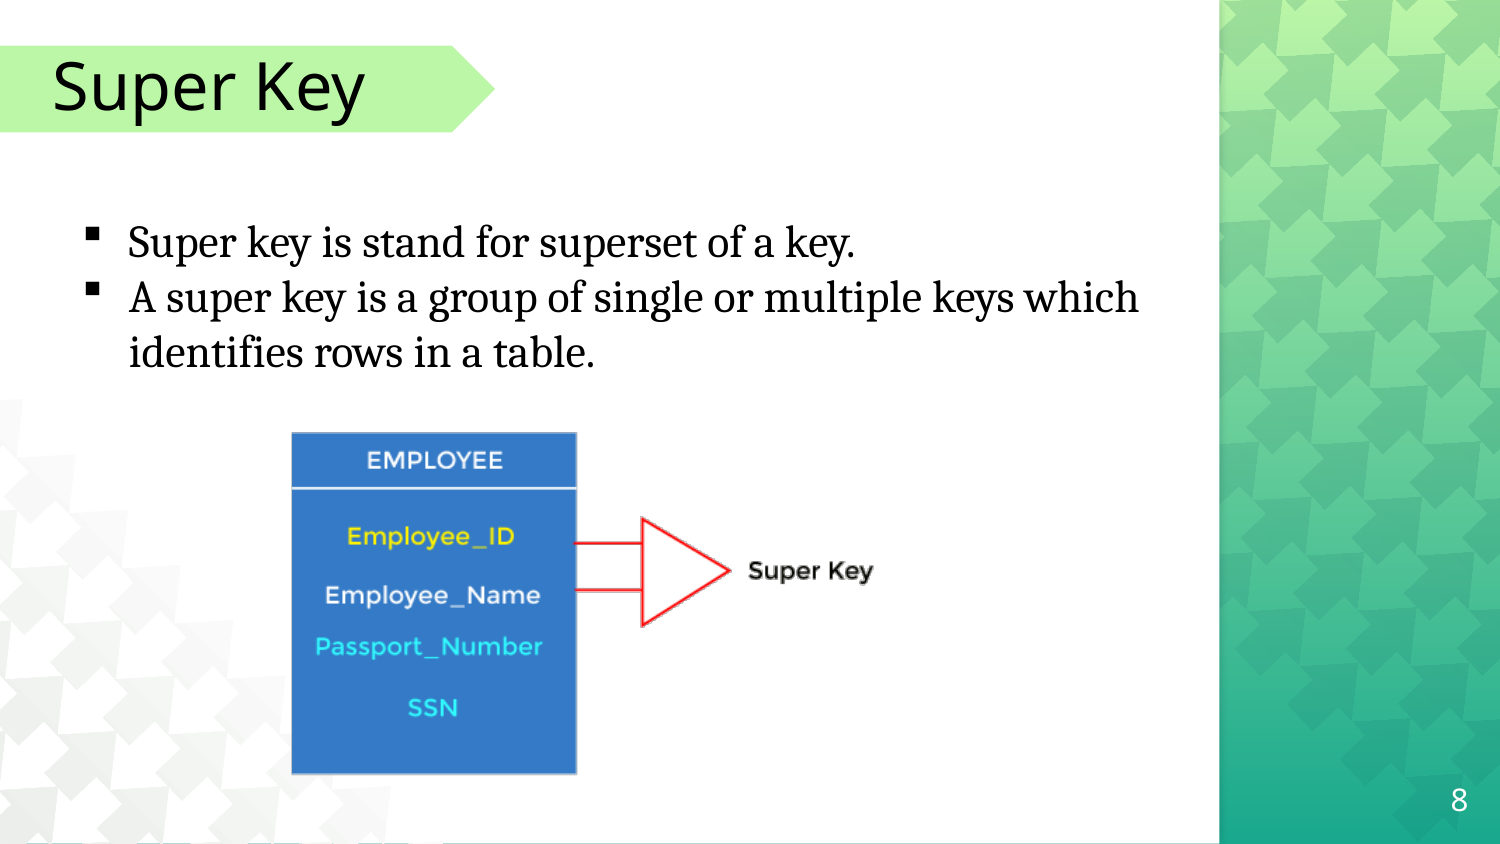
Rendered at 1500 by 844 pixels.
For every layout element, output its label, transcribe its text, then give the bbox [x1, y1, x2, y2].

text_box Super Key [38, 36, 413, 132]
text_box Super key is stand for superset of a key. A super key is a group of single or multiple keys which identifies rows in a table. [67, 204, 1180, 385]
slide_number 8 [1378, 766, 1469, 832]
text_box [0, 45, 496, 133]
picture [263, 417, 896, 800]
